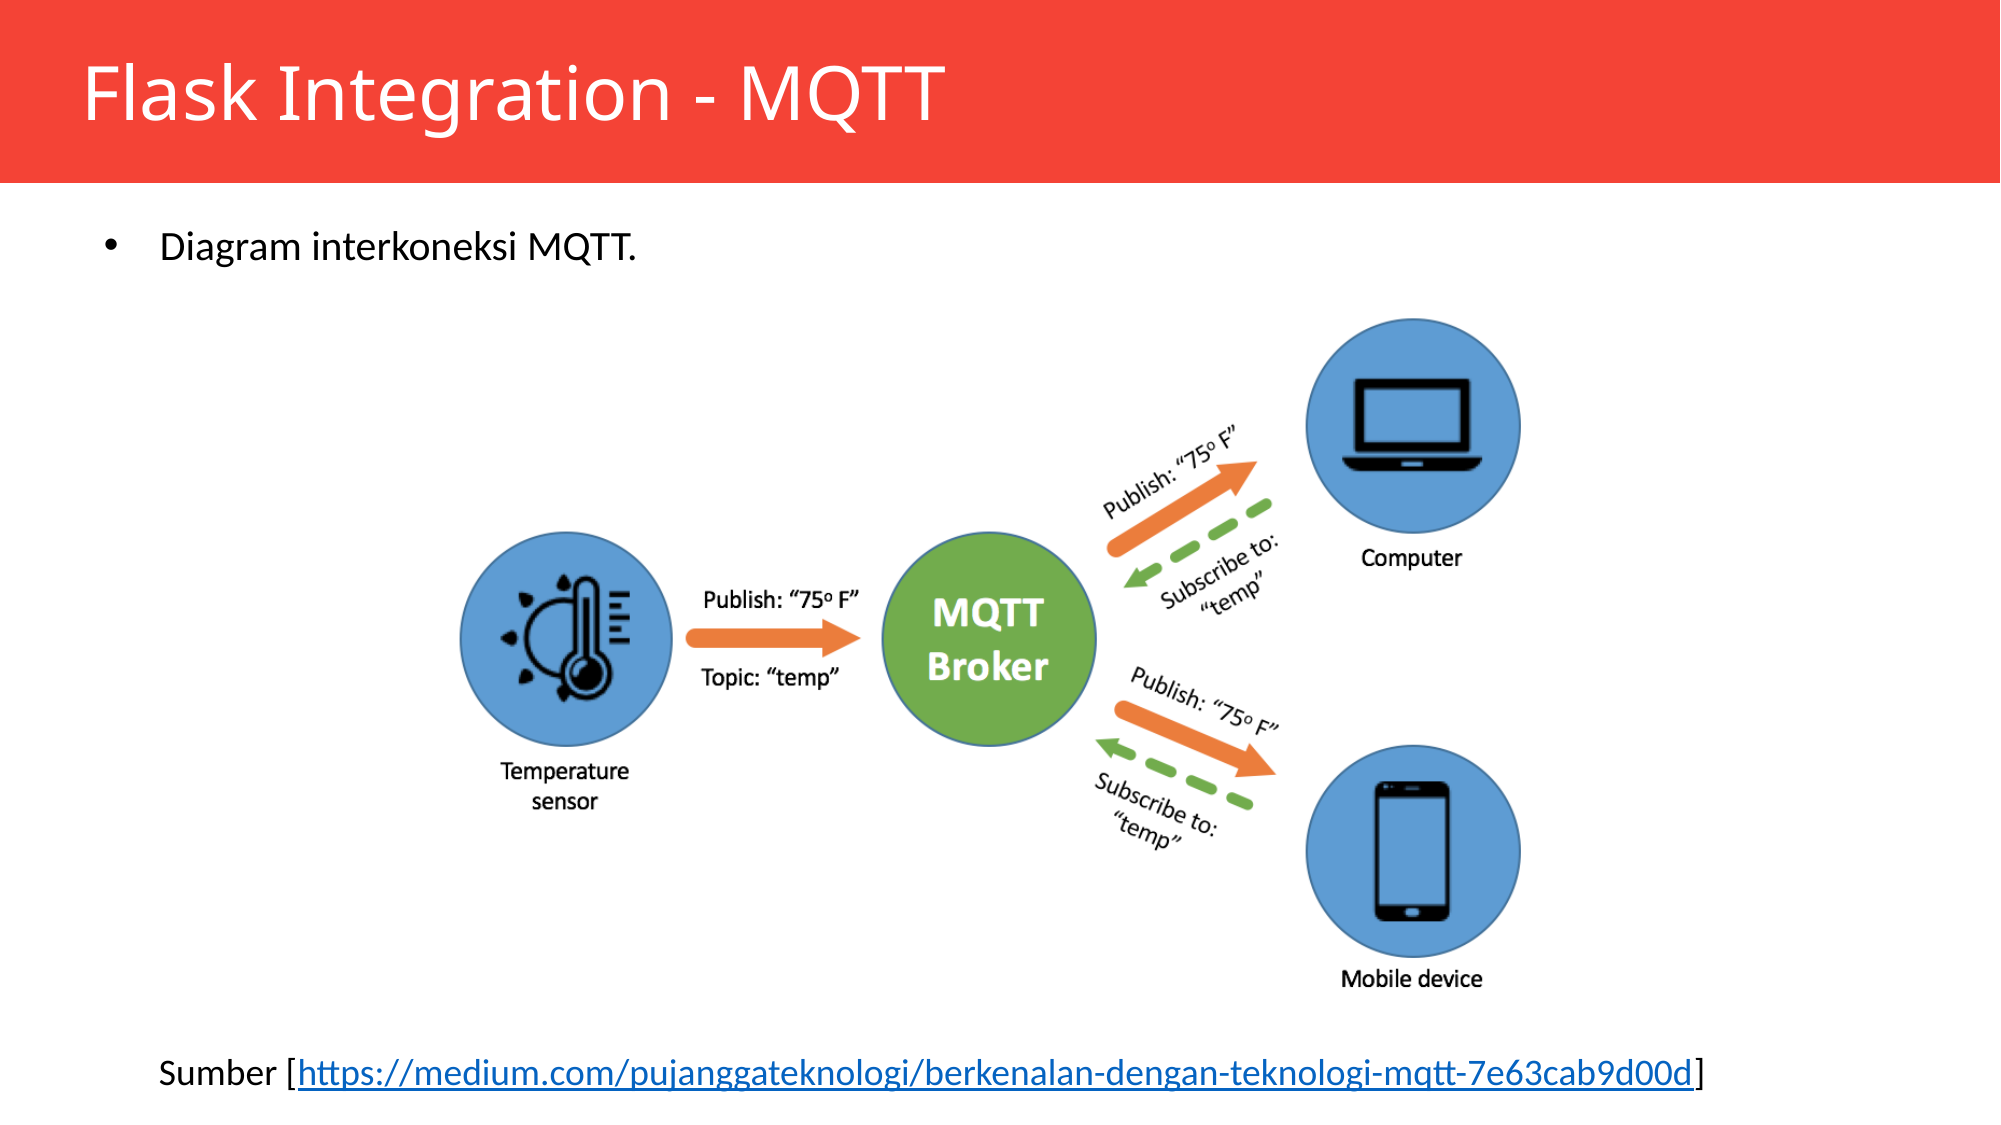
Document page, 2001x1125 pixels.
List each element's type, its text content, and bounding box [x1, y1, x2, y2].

text_box Flask Integration - MQTT [67, 37, 962, 143]
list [394, 299, 1605, 1014]
text_box Sumber [https://medium.com/pujanggateknologi/berkenalan-dengan-teknologi-mqtt-7e63cab9d00d] [144, 1040, 1959, 1101]
text_box [0, 0, 2000, 184]
text_box Diagram interkoneksi MQTT. [88, 211, 1174, 277]
